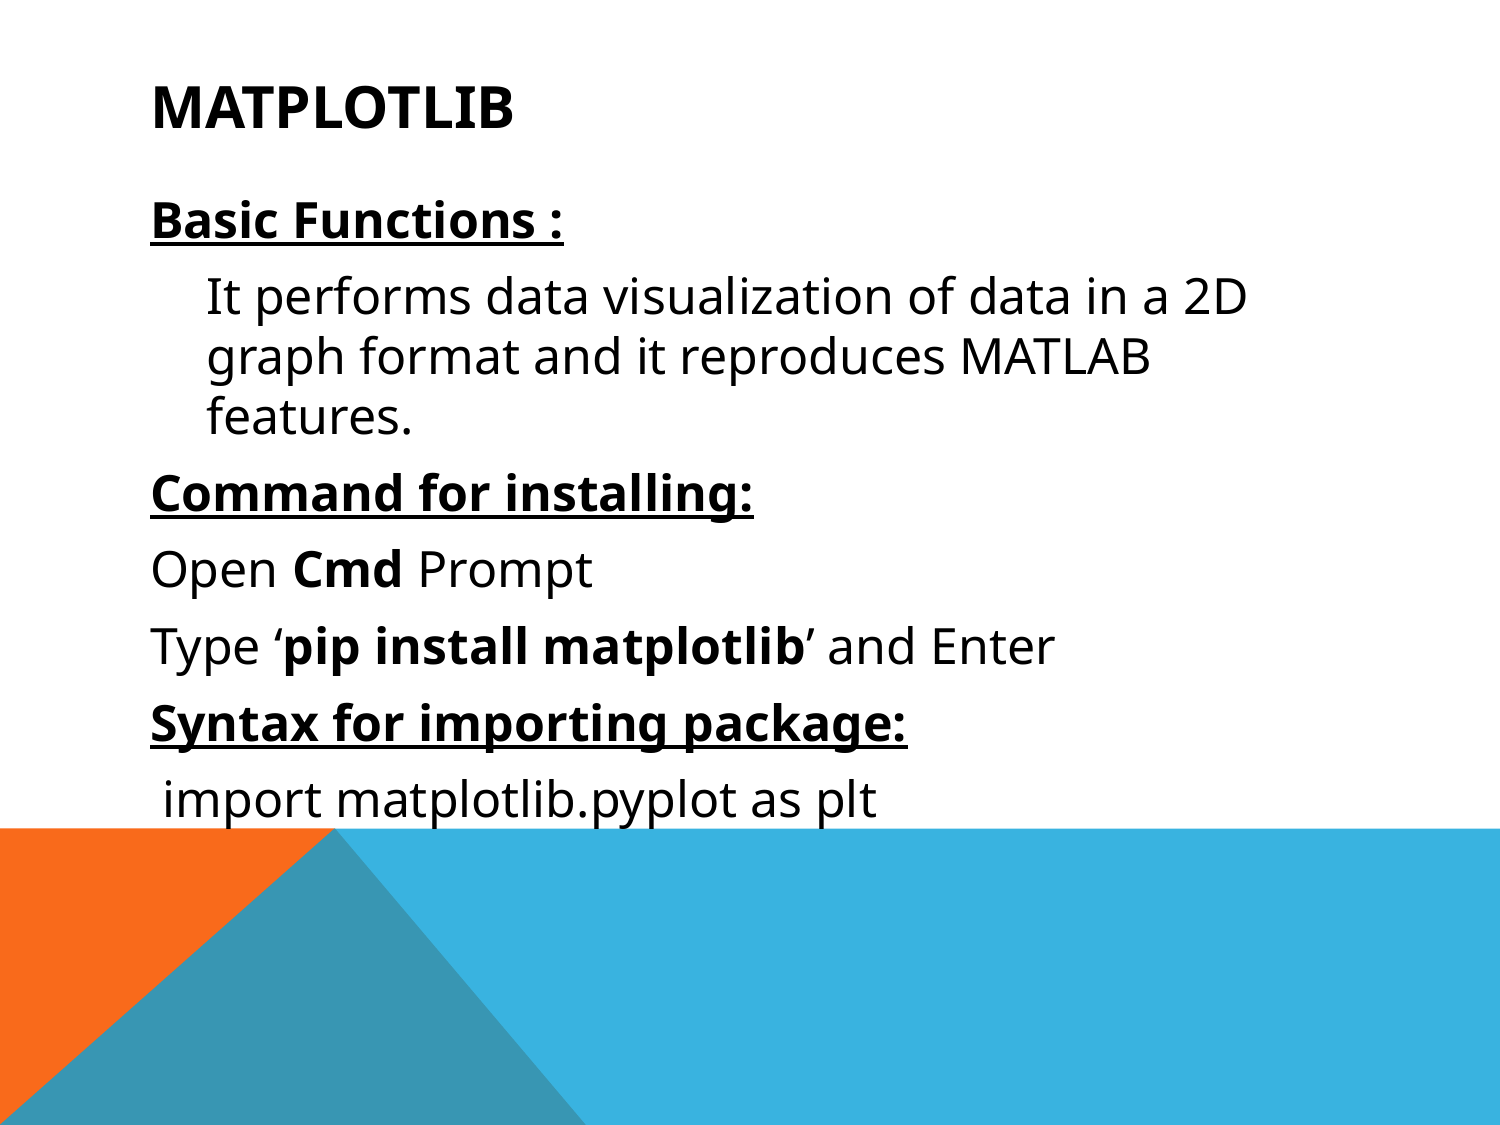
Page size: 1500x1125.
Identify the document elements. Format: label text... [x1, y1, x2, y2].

list Basic Functions : It performs data visualization of data in a 2D graph format and it reproduces MATLAB features. Command for installing: Open Cmd Prompt Type ‘pip install matplotlib’ and Enter Syntax for importing package: import matplotlib.pyplot as plt [135, 180, 1369, 1094]
title matplotlib [135, 60, 1369, 150]
